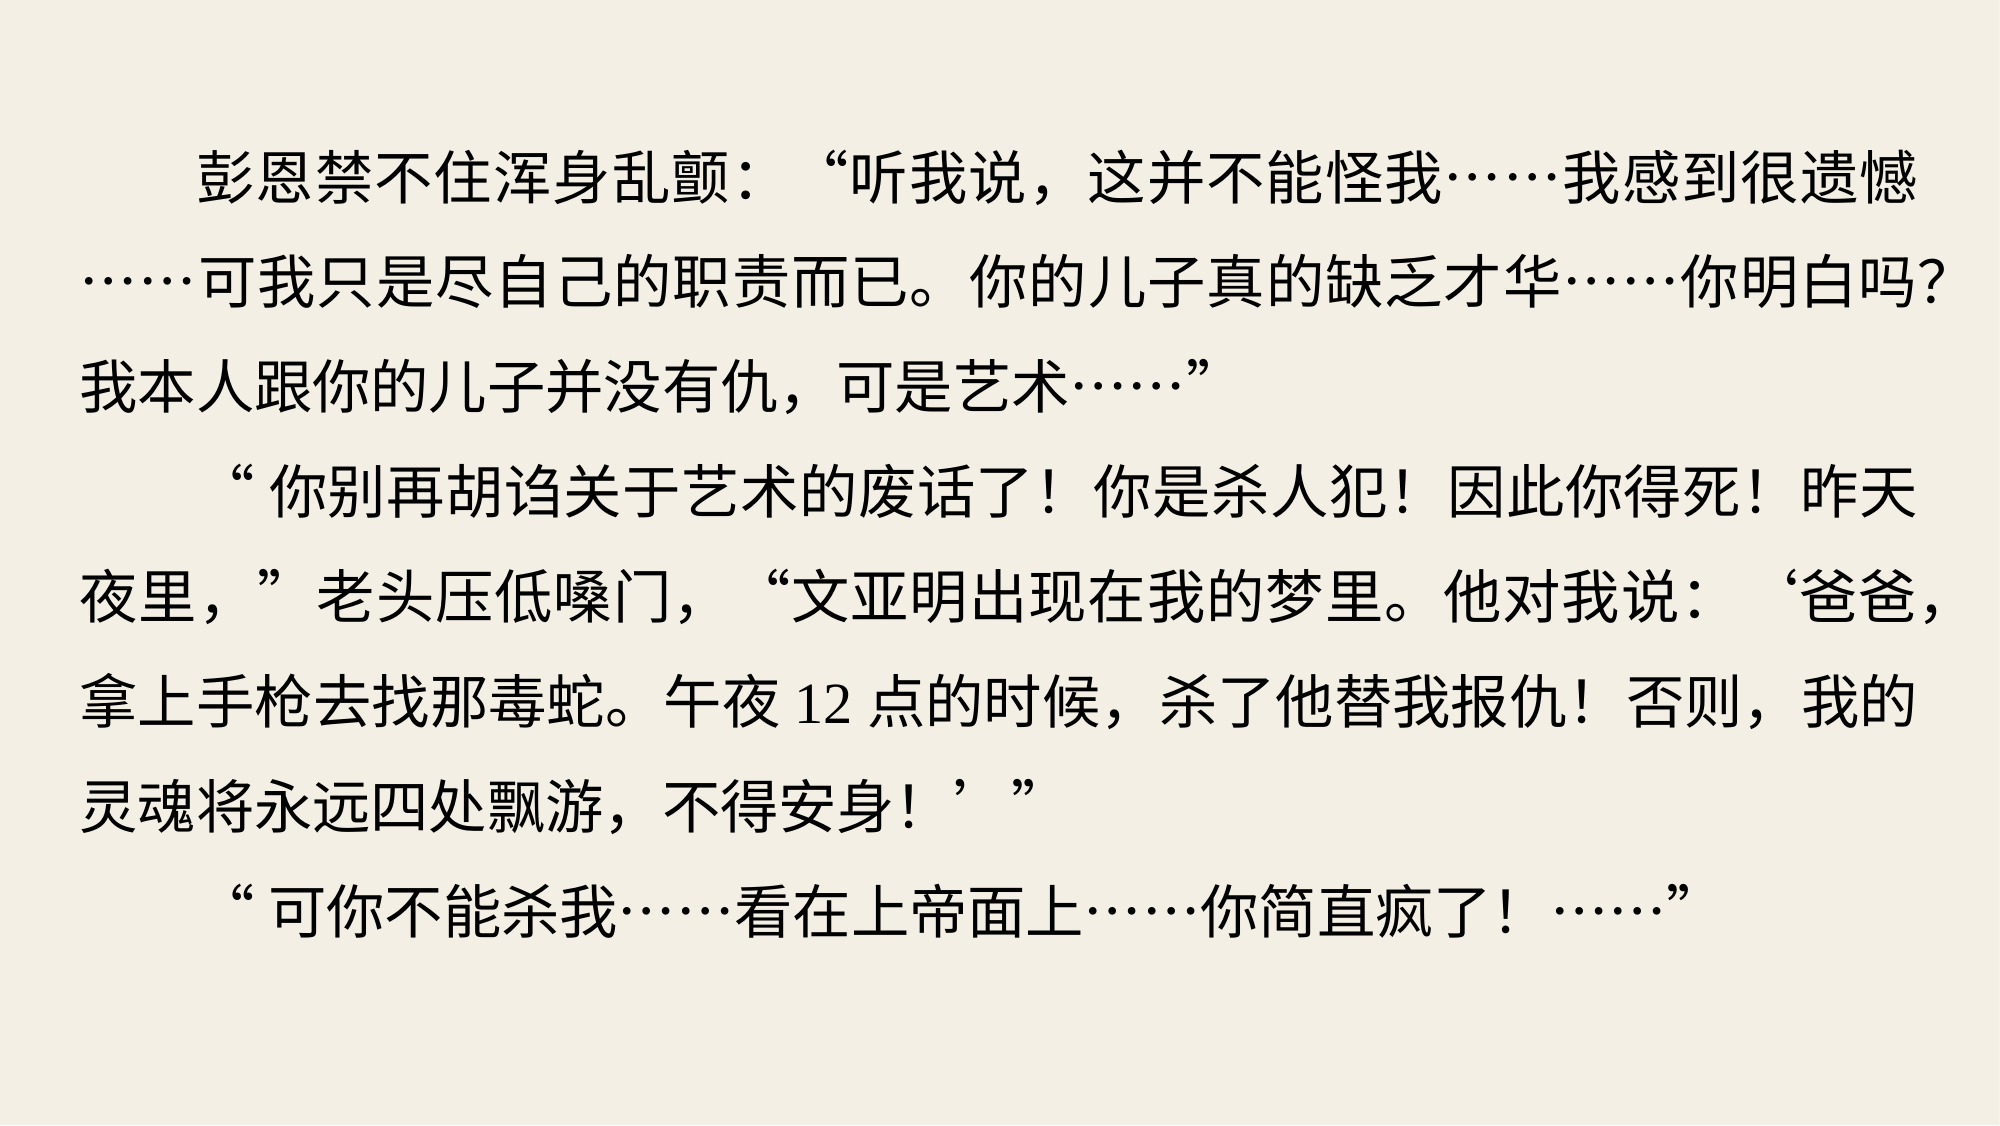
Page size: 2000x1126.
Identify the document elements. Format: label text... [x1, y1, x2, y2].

text_box 彭恩禁不住浑身乱颤：“听我说，这并不能怪我……我感到很遗憾……可我只是尽自己的职责而已。你的儿子真的缺乏才华……你明白吗？我本人跟你的儿子并没有仇，可是艺术……” “你别再胡诌关于艺术的废话了！你是杀人犯！因此你得死！昨天夜里，”老头压低嗓门，“文亚明出现在我的梦里。他对我说：‘爸爸，拿上手枪去找那毒蛇。午夜12点的时候，杀了他替我报仇！否则，我的灵魂将永远四处飘游，不得安身！’” “可你不能杀我……看在上帝面上……你简直疯了！……” [59, 95, 1938, 956]
